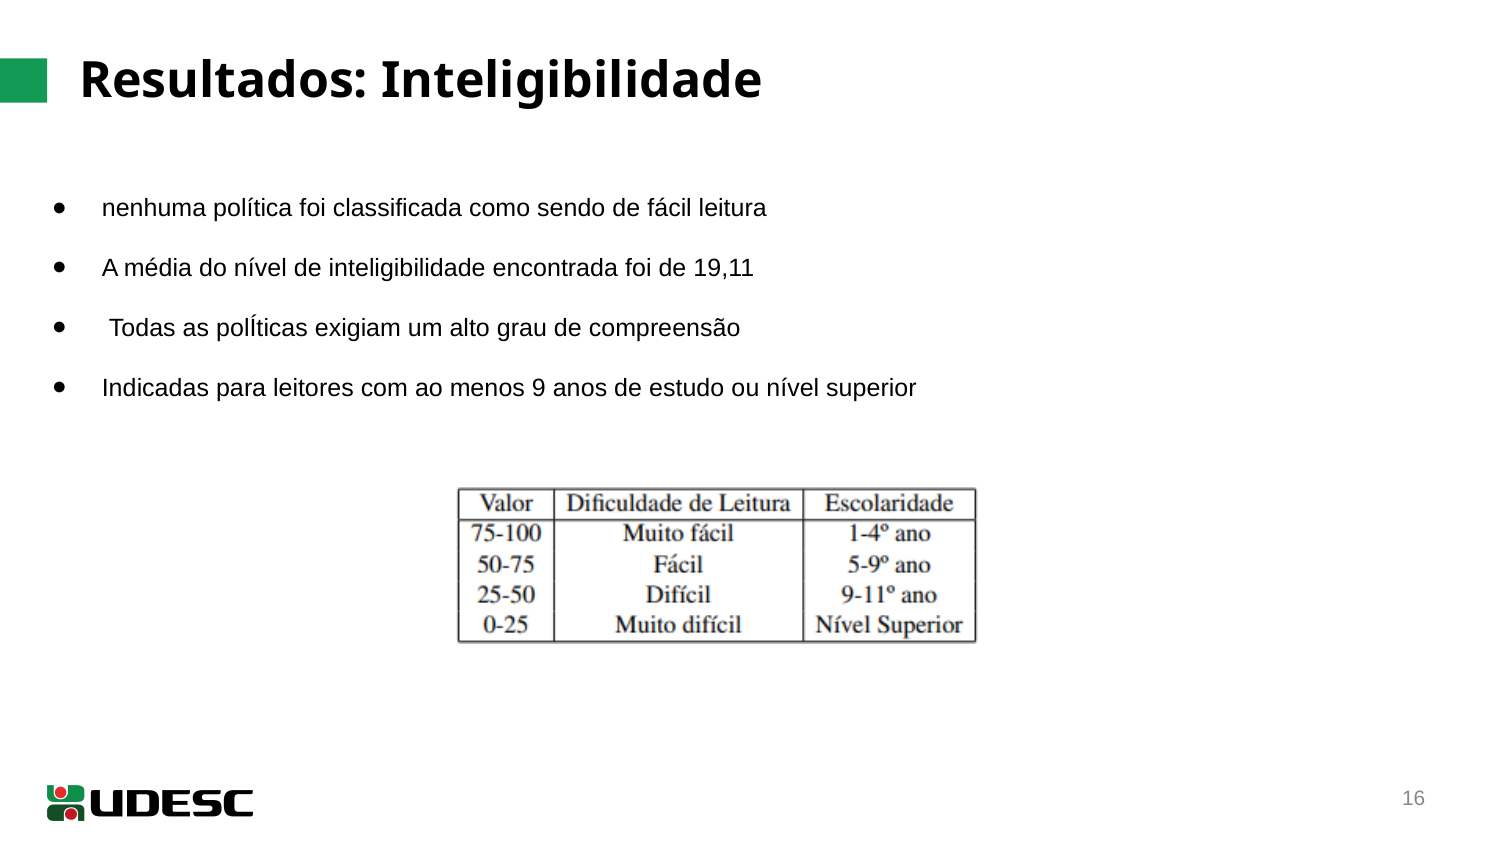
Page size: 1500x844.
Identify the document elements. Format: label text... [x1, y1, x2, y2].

text_box nenhuma política foi classificada como sendo de fácil leitura A média do nível de inteligibilidade encontrada foi de 19,11 Todas as polÍticas exigiam um alto grau de compreensão Indicadas para leitores com ao menos 9 anos de estudo ou nível superior [26, 189, 970, 431]
slide_number ‹#› [1080, 784, 1425, 844]
title Resultados: Inteligibilidade [77, 45, 1190, 188]
picture [46, 784, 253, 822]
picture [455, 486, 979, 644]
text_box [0, 58, 48, 103]
